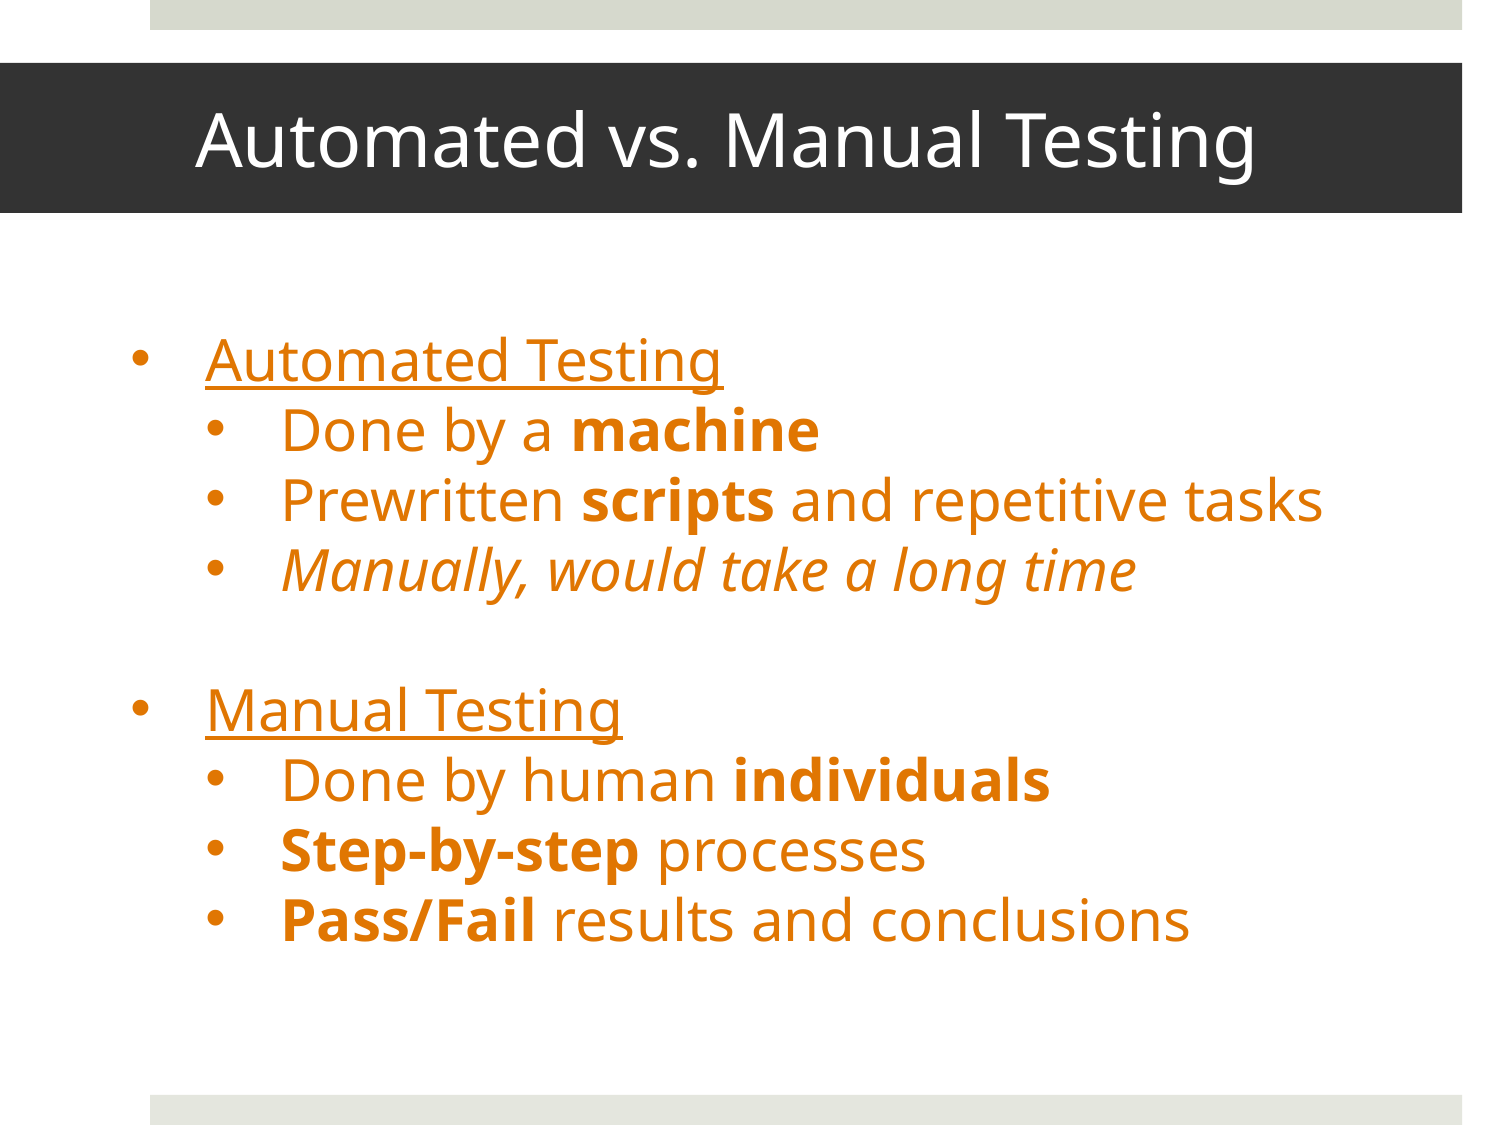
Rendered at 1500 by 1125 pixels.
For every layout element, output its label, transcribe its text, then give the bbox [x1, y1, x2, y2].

title Automated vs. Manual Testing [0, 62, 1463, 213]
text_box Automated Testing Done by a machine Prewritten scripts and repetitive tasks Manually, would take a long time Manual Testing Done by human individuals Step-by-step processes Pass/Fail results and conclusions [115, 315, 1387, 960]
